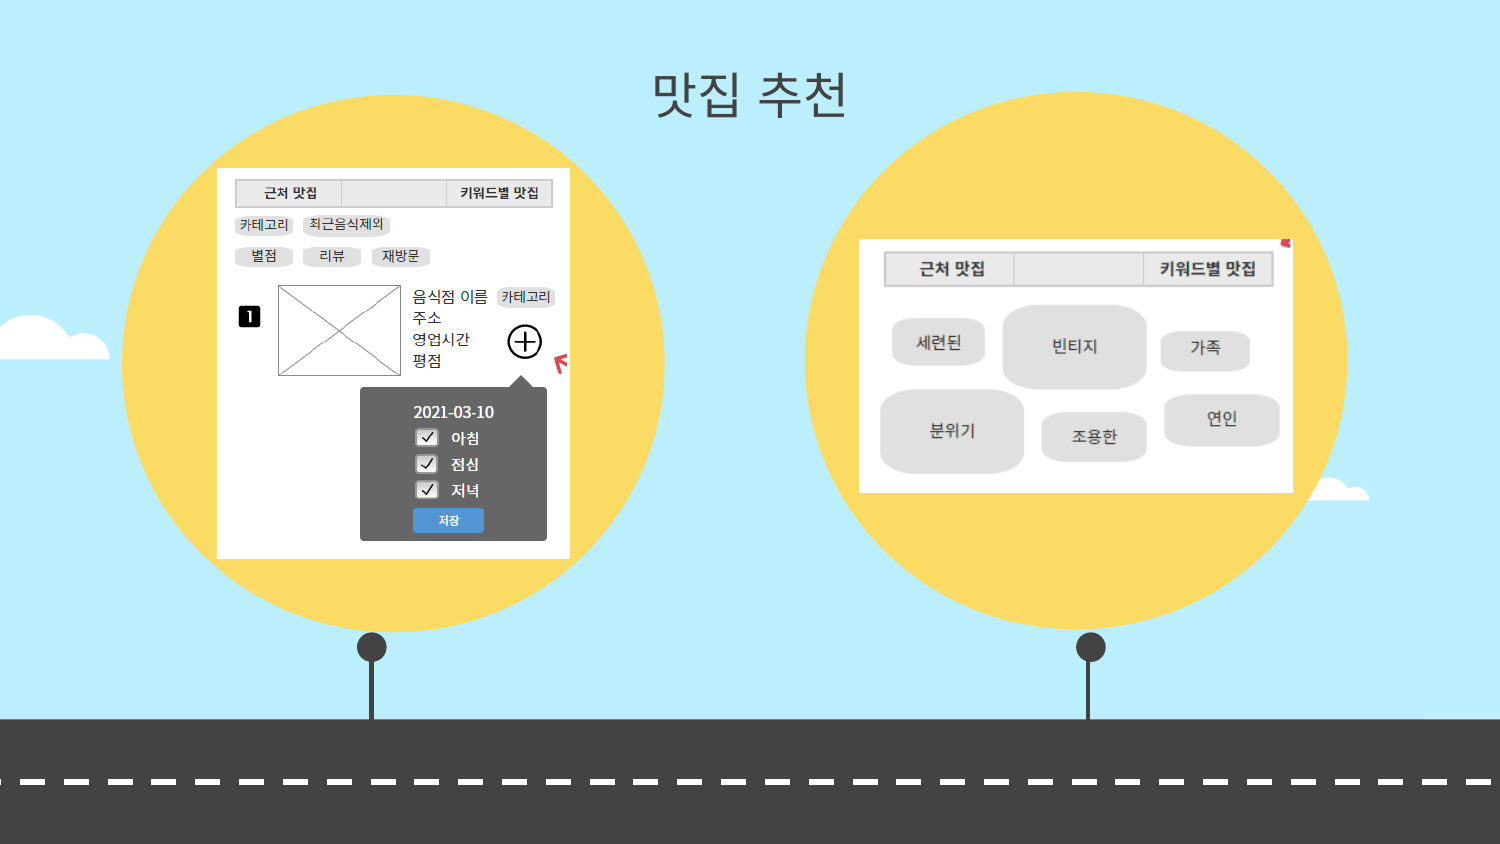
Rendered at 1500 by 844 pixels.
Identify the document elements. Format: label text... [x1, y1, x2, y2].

text_box [1076, 632, 1106, 662]
title 맛집 추천 [435, 49, 1065, 144]
text_box [122, 94, 665, 633]
picture [216, 168, 571, 560]
text_box [804, 91, 1348, 630]
picture [858, 238, 1294, 493]
text_box [356, 632, 387, 662]
